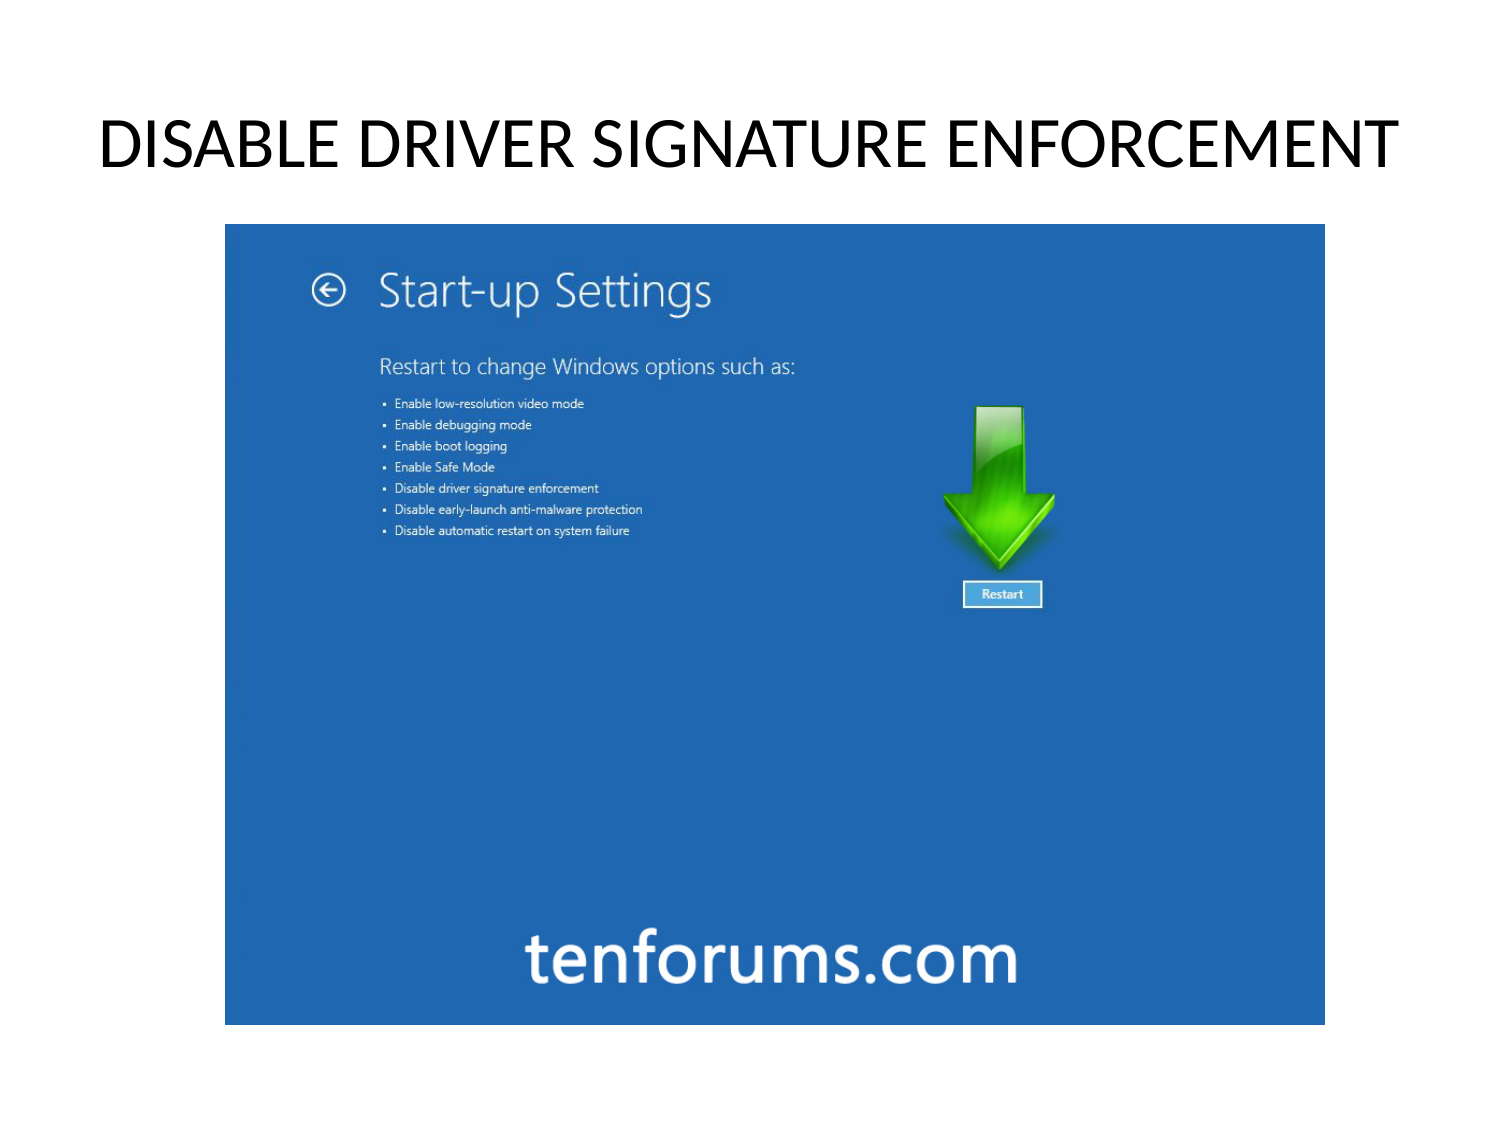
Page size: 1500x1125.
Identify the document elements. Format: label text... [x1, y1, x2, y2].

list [224, 223, 1326, 1026]
title DISABLE DRIVER SIGNATURE ENFORCEMENT [75, 45, 1425, 233]
